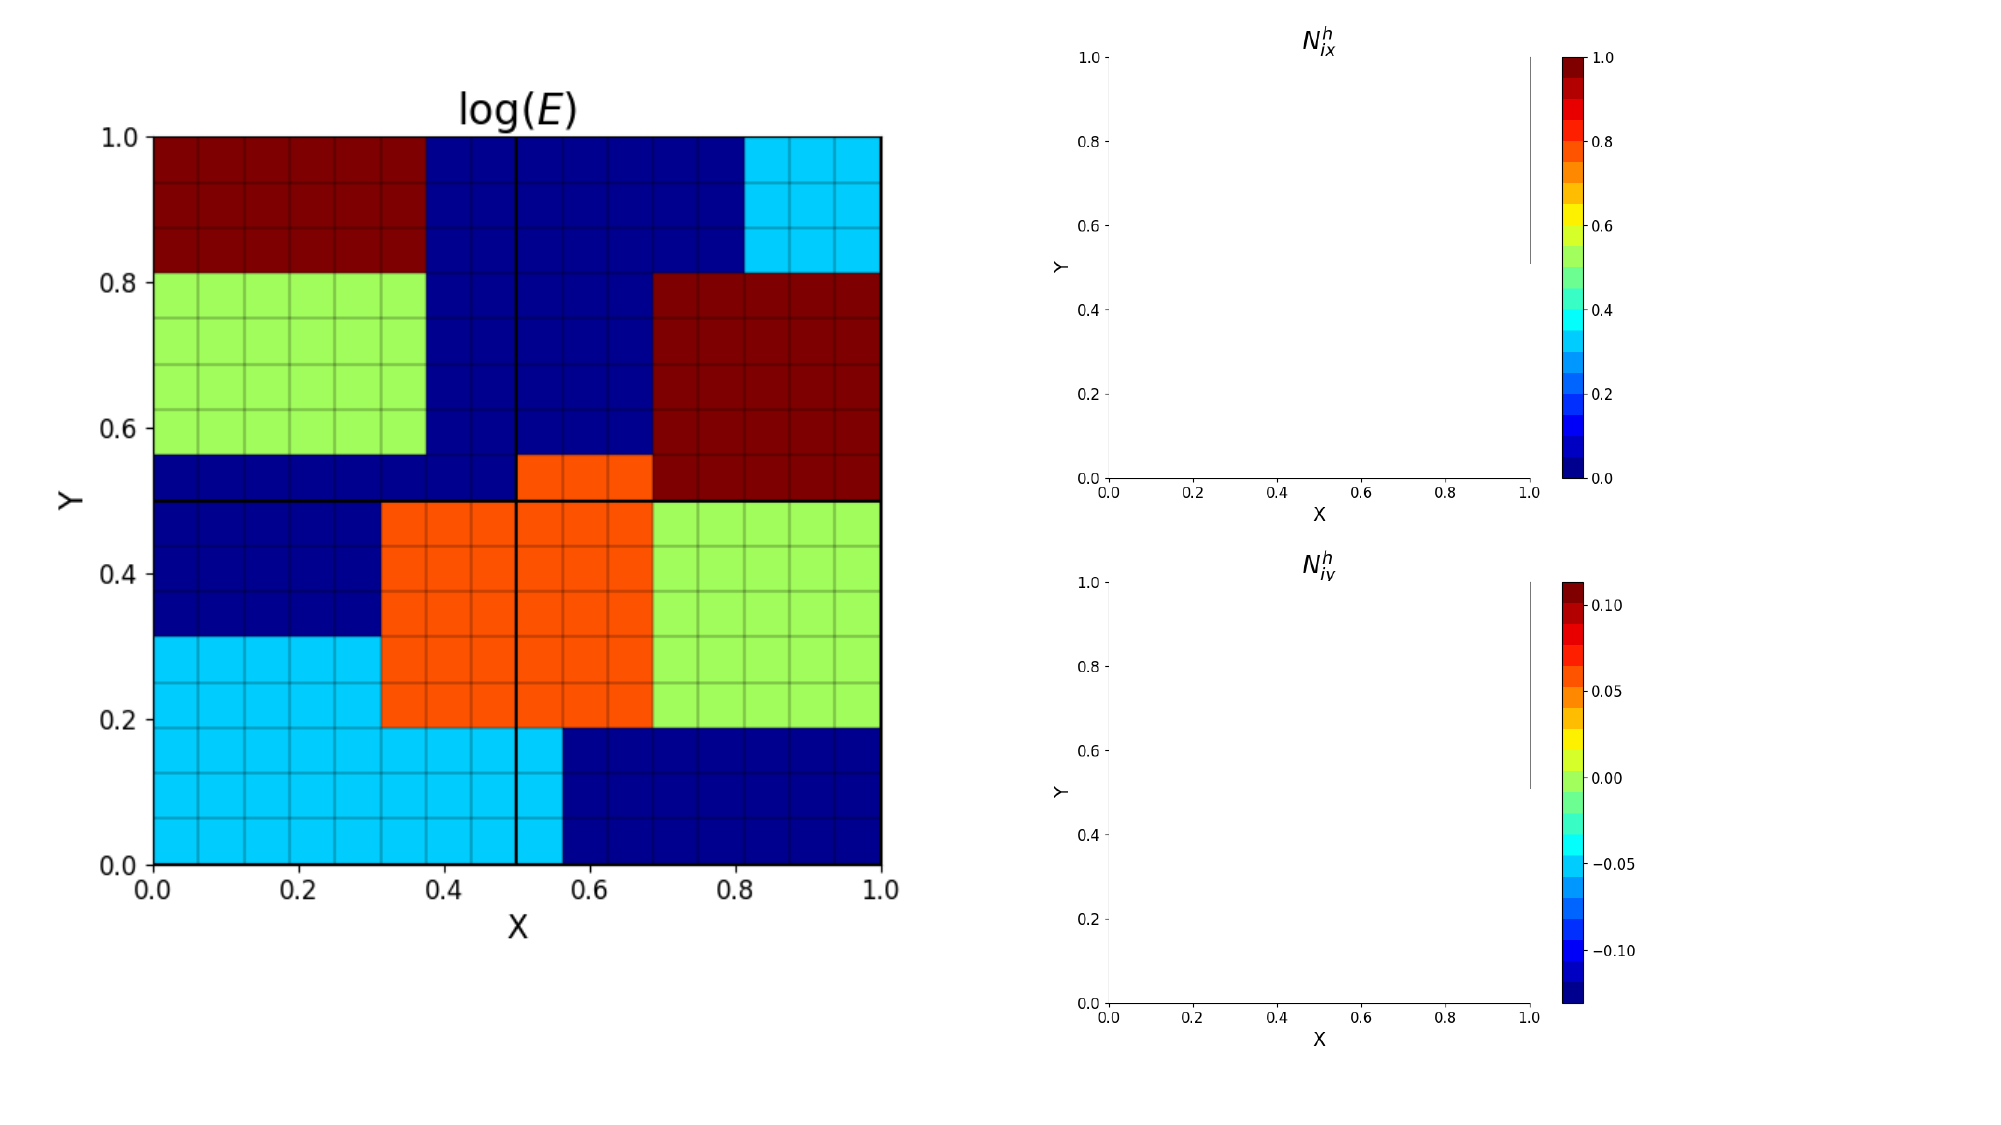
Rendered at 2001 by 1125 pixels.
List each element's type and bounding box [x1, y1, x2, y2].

picture [971, 11, 1672, 1062]
picture [42, 66, 906, 967]
